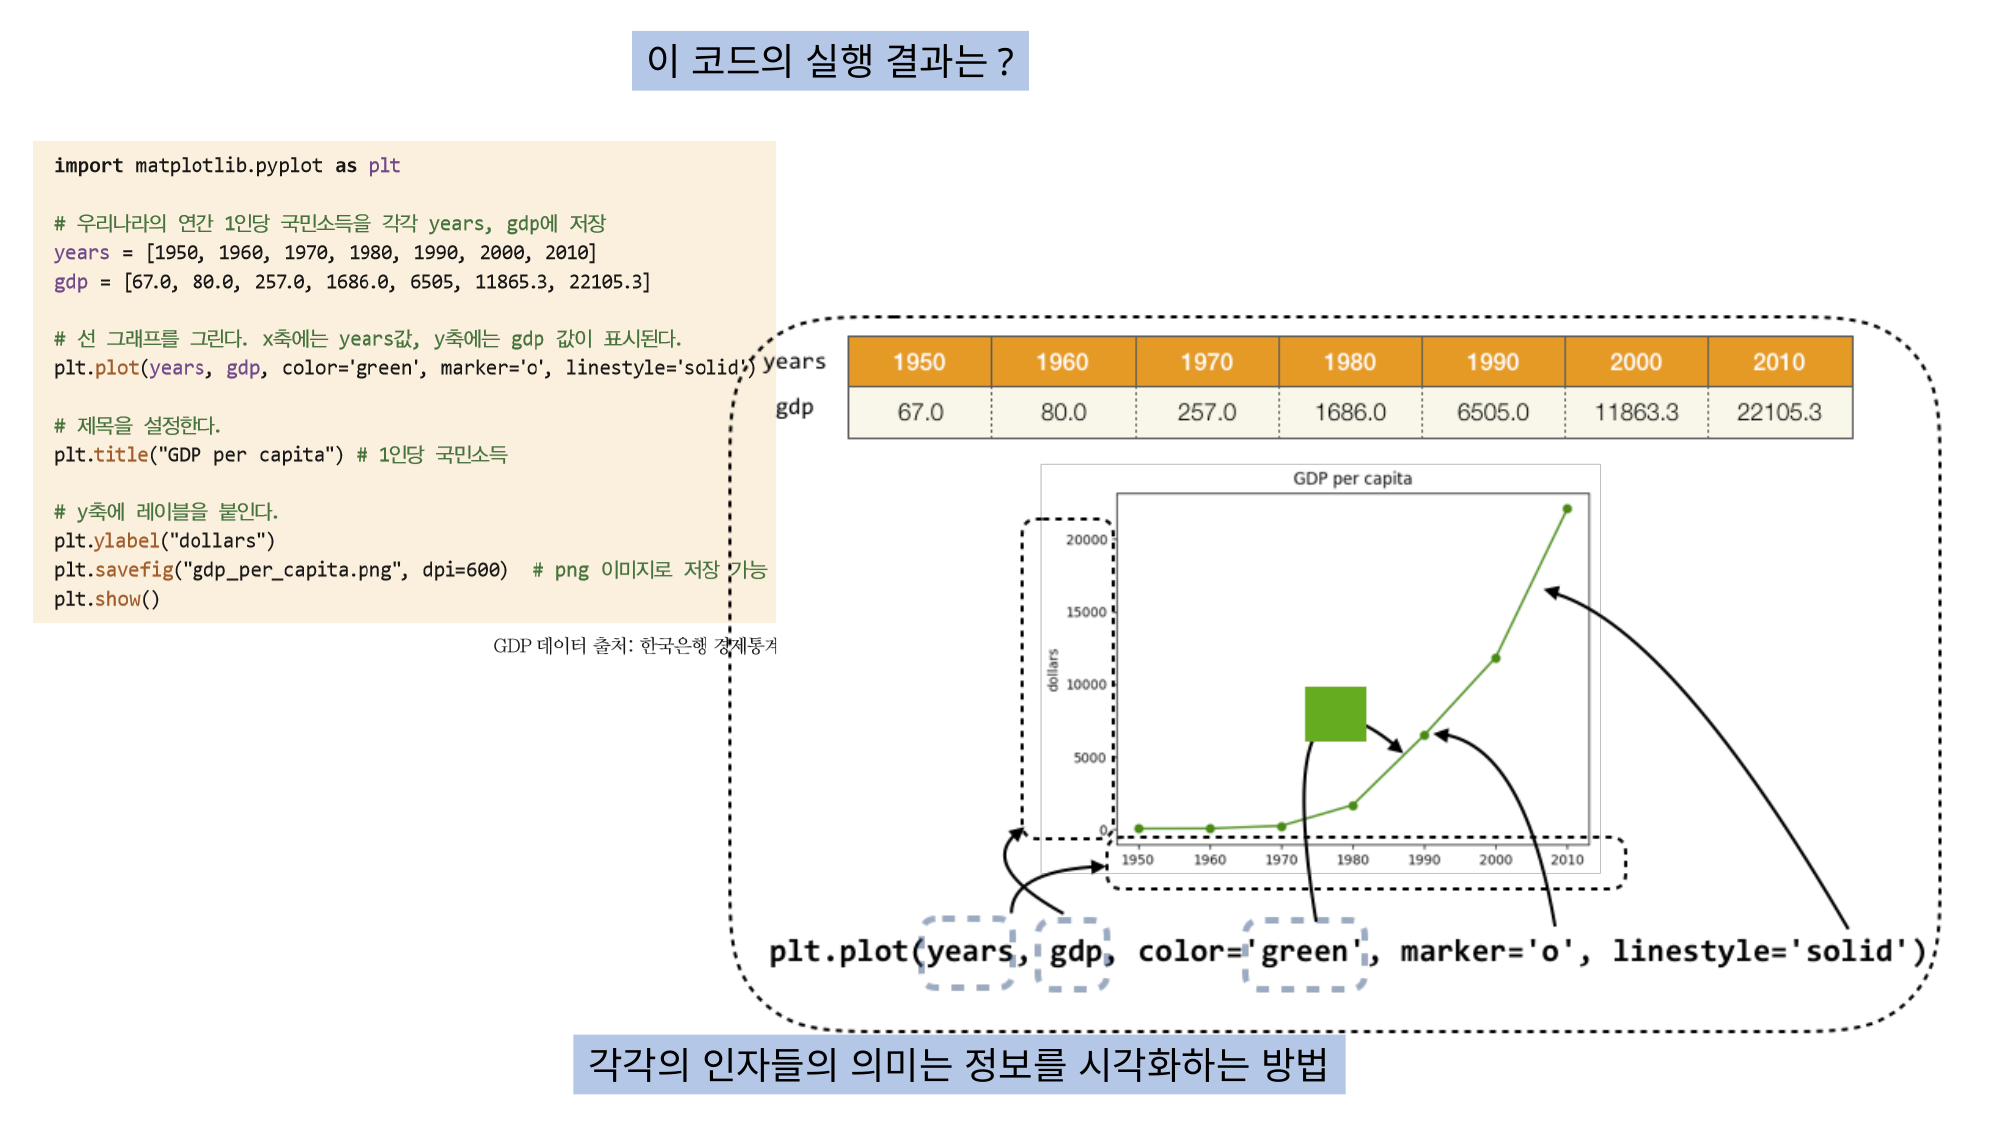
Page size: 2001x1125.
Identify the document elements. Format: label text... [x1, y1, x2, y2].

text_box 이 코드의 실행 결과는? [632, 30, 1029, 91]
picture [28, 135, 1956, 1035]
text_box 각각의 인자들의 의미는 정보를 시각화하는 방법 [573, 1034, 1346, 1095]
